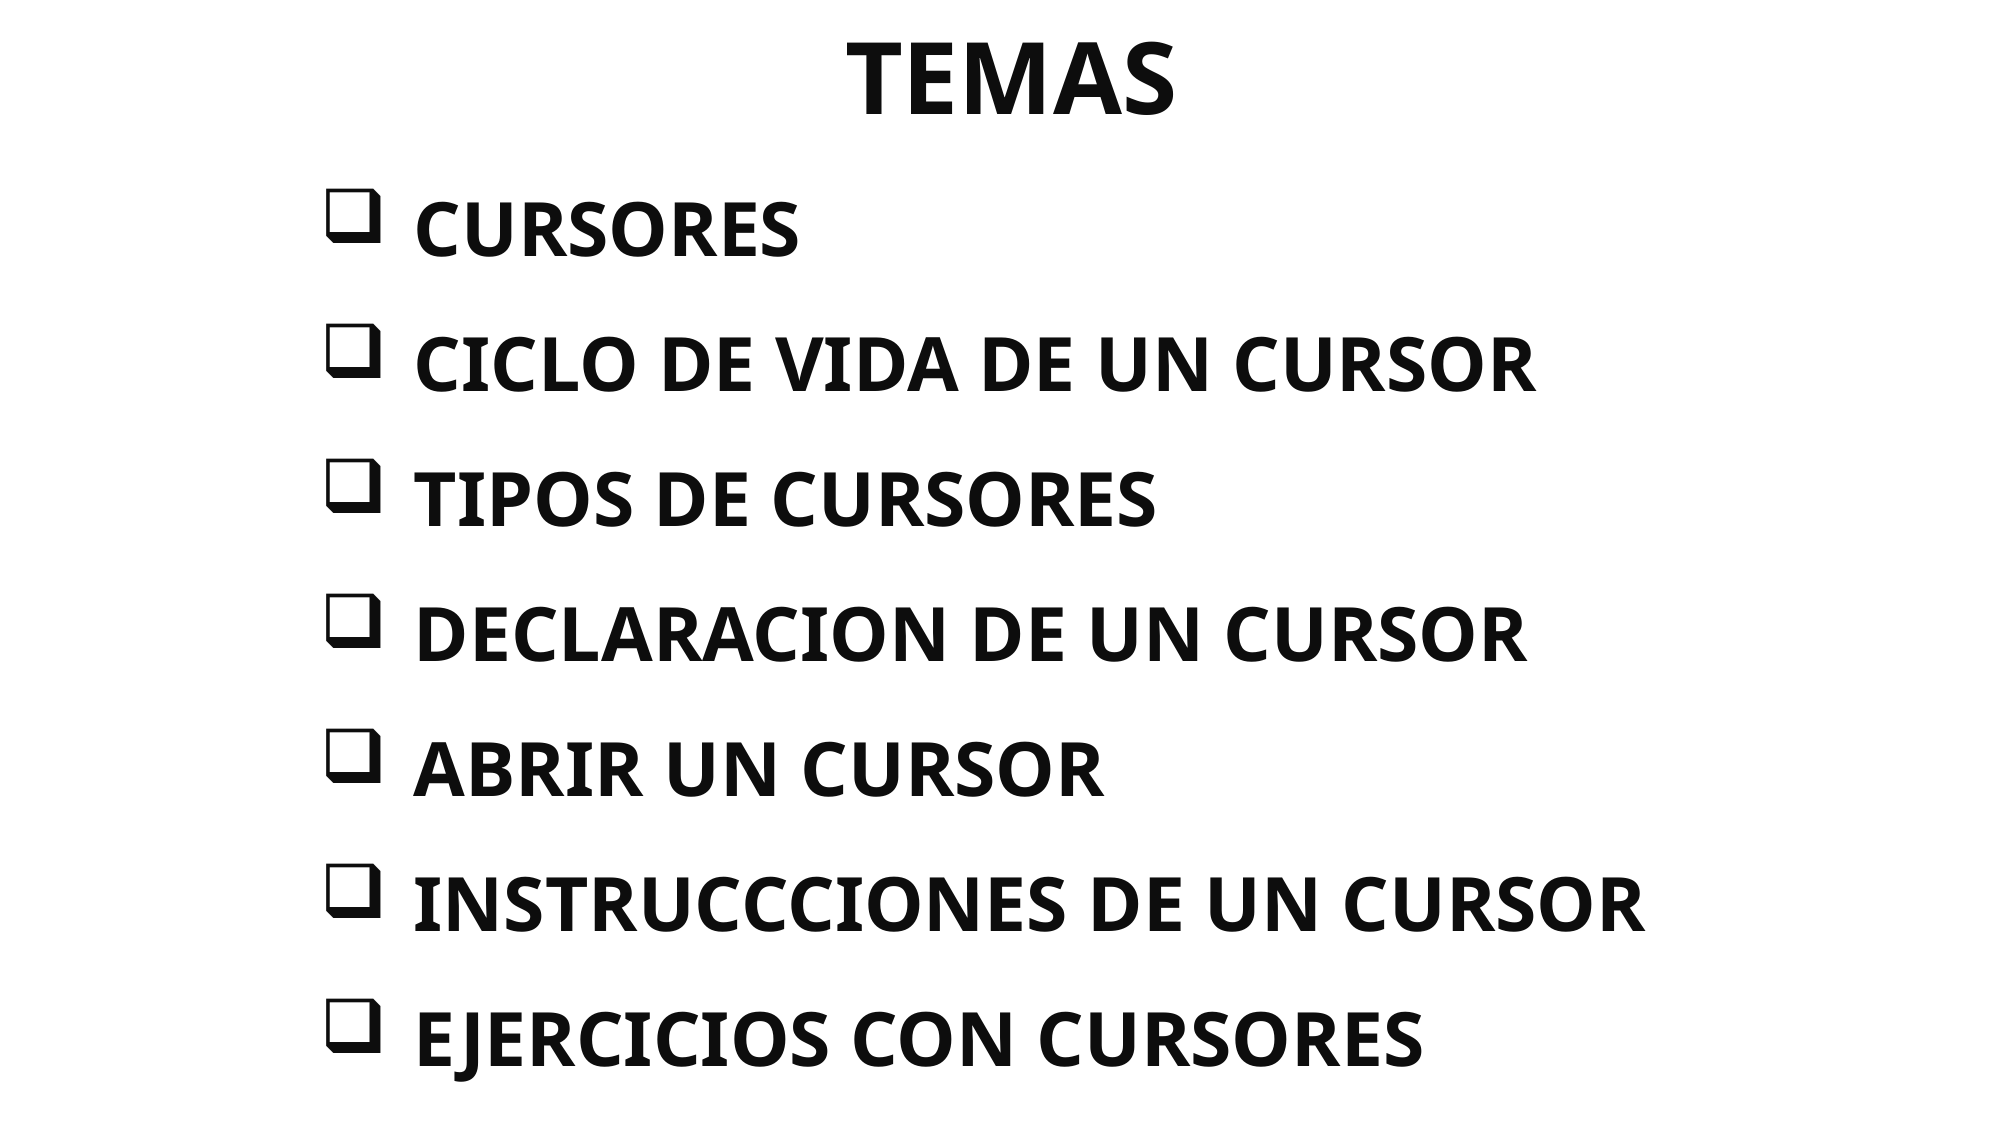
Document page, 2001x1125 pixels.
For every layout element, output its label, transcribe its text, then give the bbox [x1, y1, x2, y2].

text_box TEMAS CURSORES CICLO DE VIDA DE UN CURSOR TIPOS DE CURSORES DECLARACION DE UN CURSOR ABRIR UN CURSOR INSTRUCCCIONES DE UN CURSOR EJERCICIOS CON CURSORES [305, 20, 1717, 1093]
